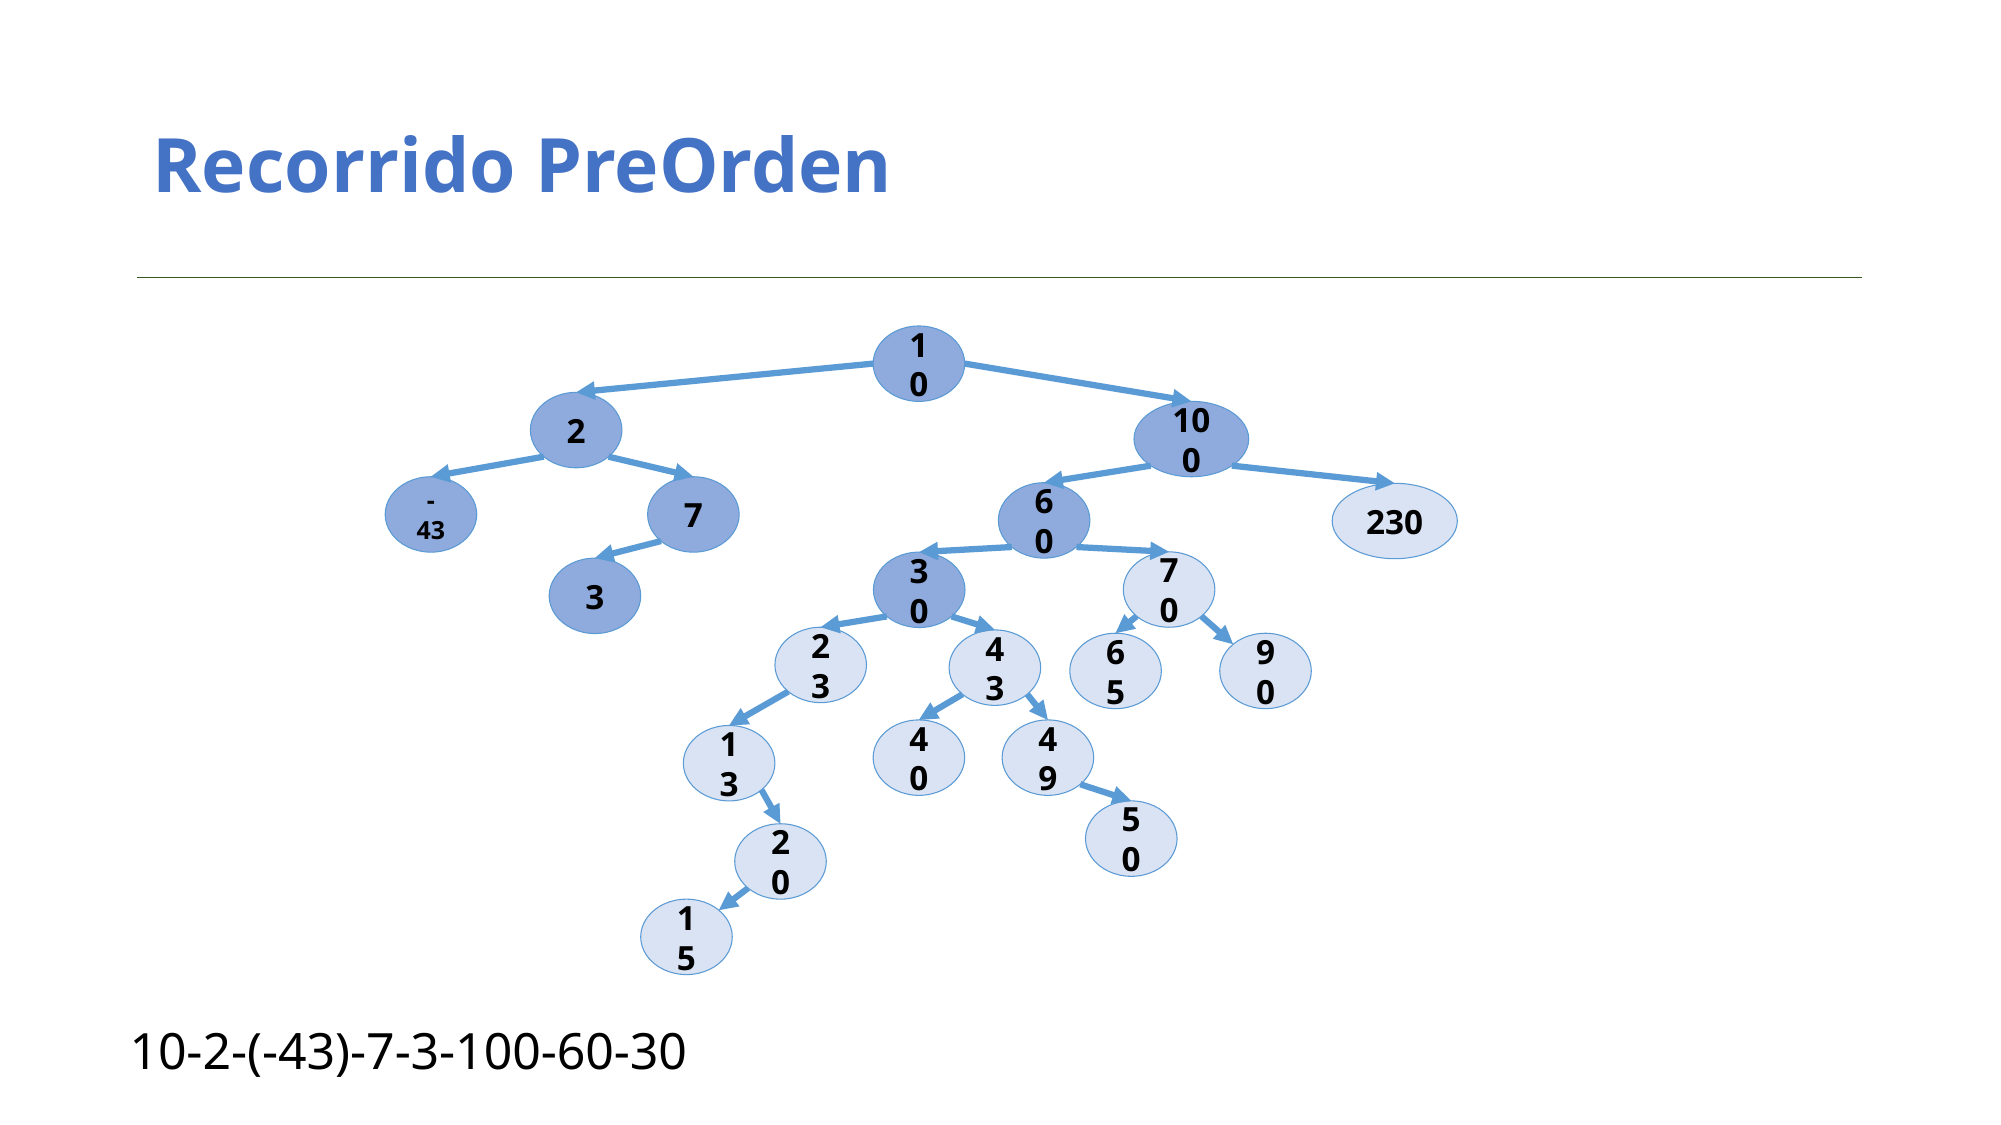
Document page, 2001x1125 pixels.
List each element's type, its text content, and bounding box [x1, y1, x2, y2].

text_box 10-2-(-43)-7-3-100-60-30 [114, 1011, 702, 1087]
title Recorrido PreOrden [137, 59, 1863, 278]
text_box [385, 325, 1458, 975]
